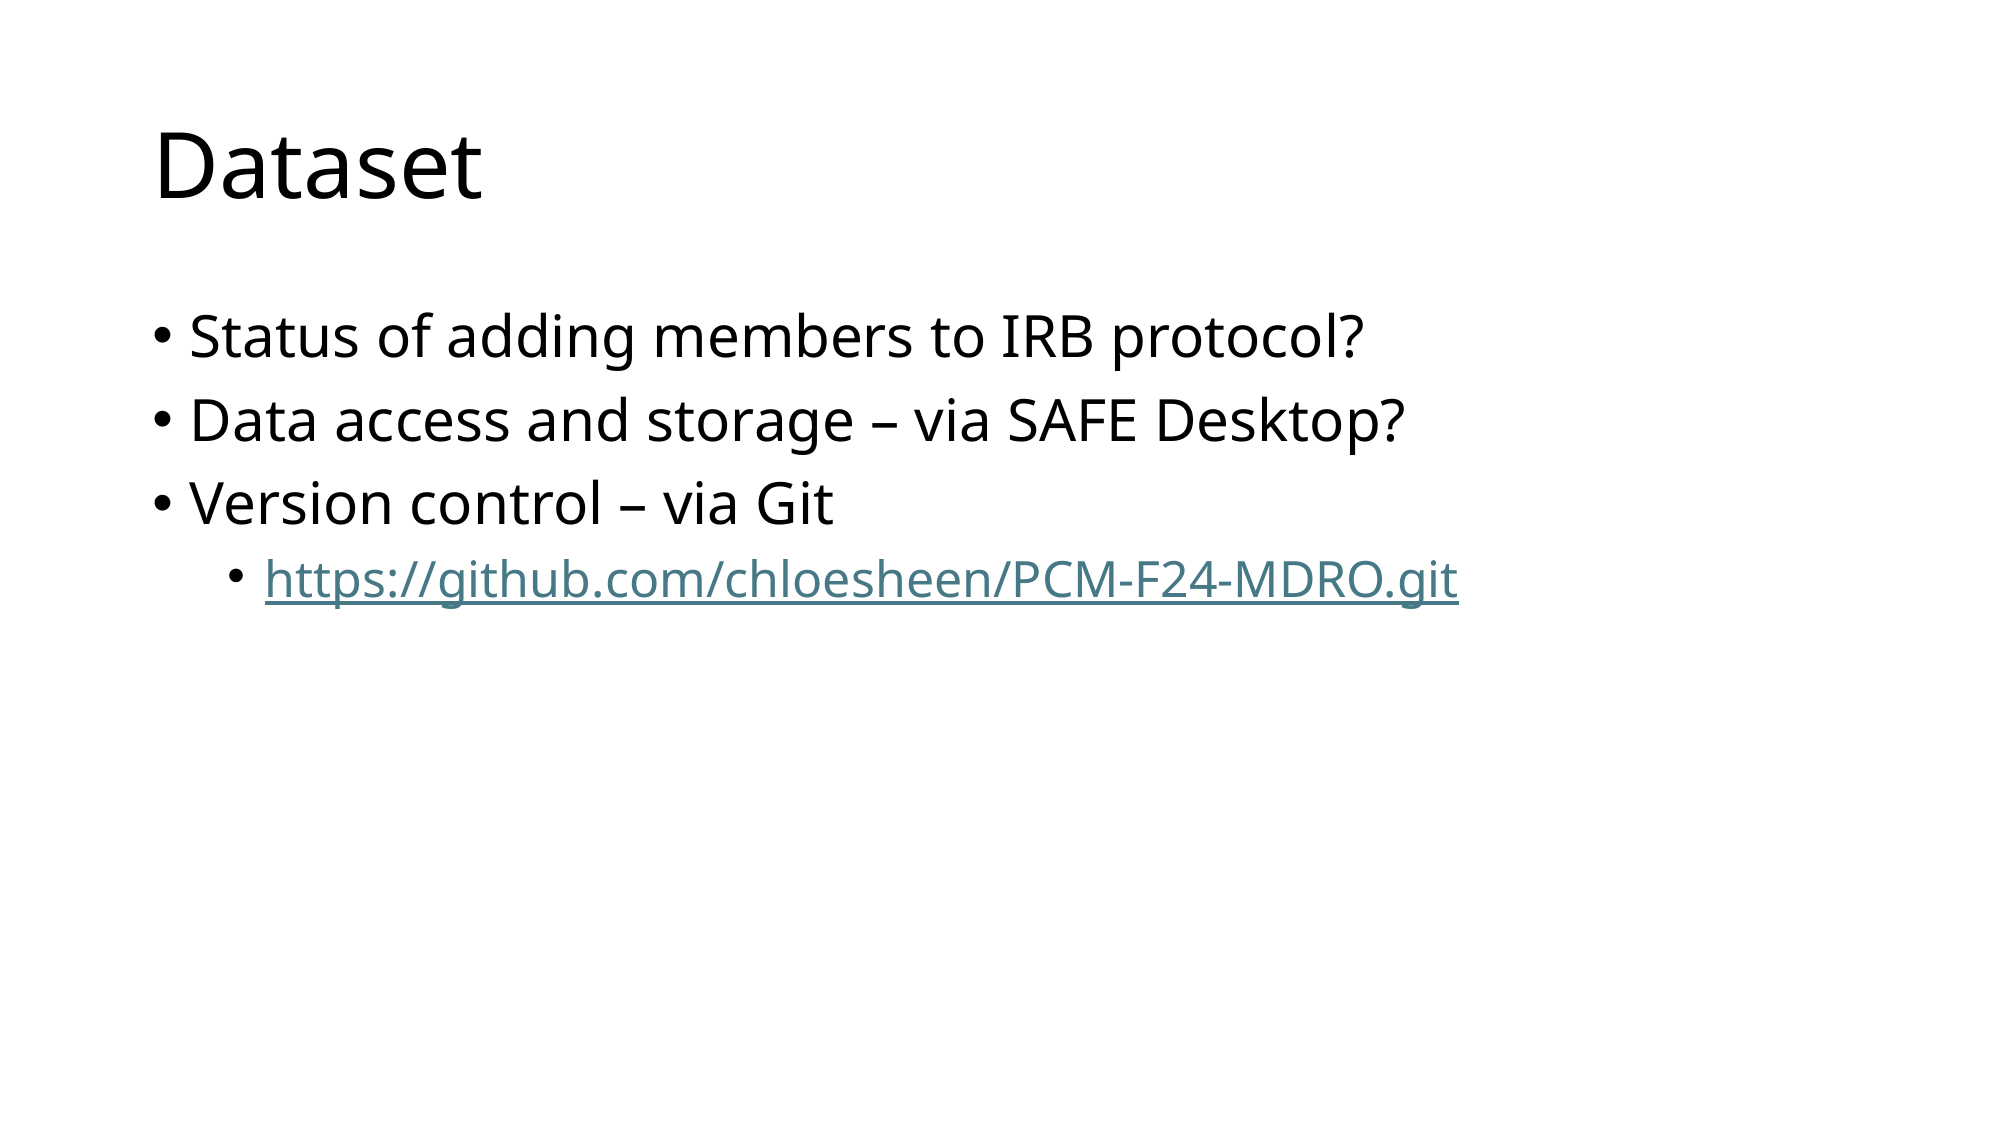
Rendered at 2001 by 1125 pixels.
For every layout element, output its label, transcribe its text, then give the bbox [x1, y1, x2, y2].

list Status of adding members to IRB protocol? Data access and storage – via SAFE Desktop? Version control – via Git https://github.com/chloesheen/PCM-F24-MDRO.git [137, 299, 1863, 1014]
title Dataset [137, 59, 1863, 278]
